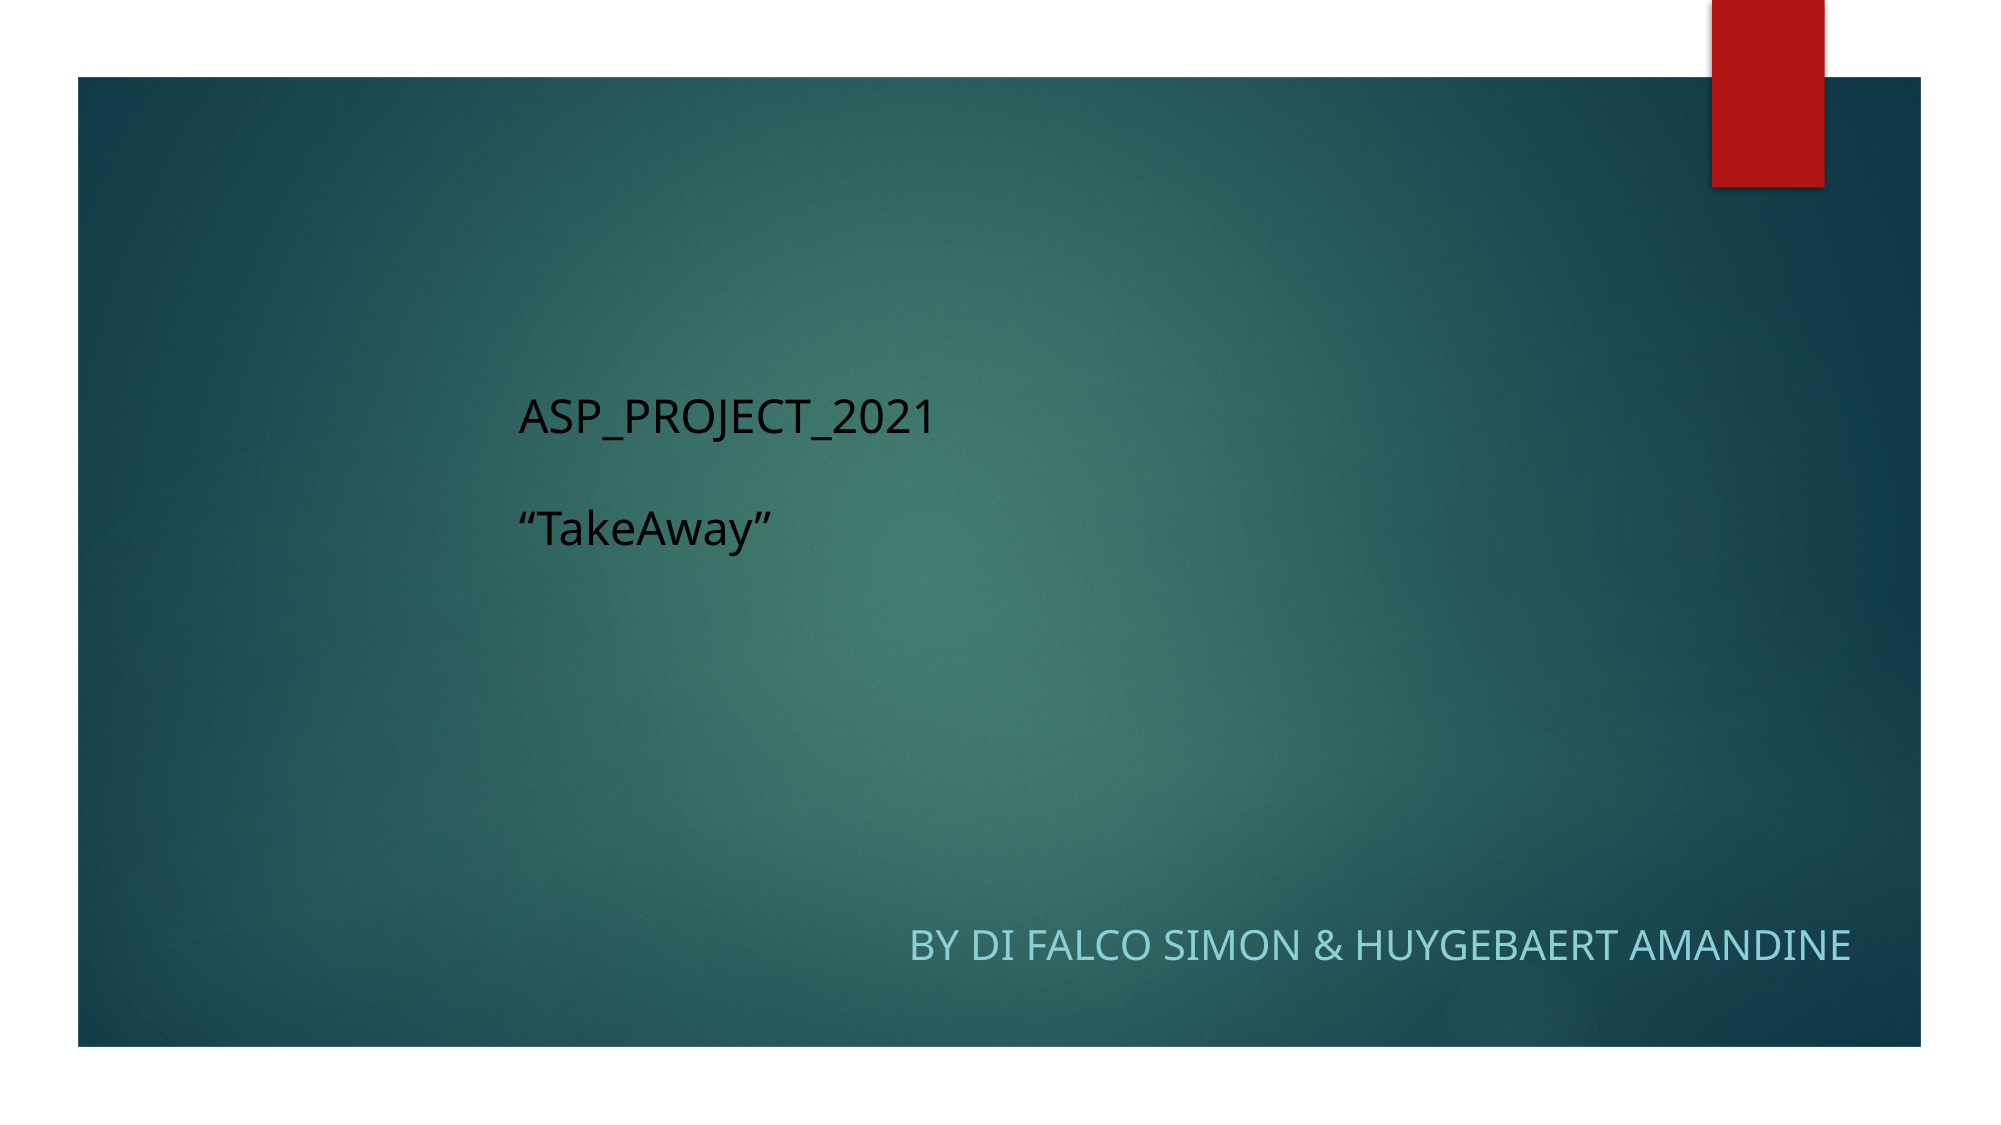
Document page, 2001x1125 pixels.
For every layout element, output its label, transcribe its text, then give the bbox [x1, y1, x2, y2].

subtitle By Di Falco Simon & Huygebaert Amandine [893, 623, 1930, 1125]
title ASP_PROJECT_2021 “TakeAway” [503, 378, 1541, 563]
